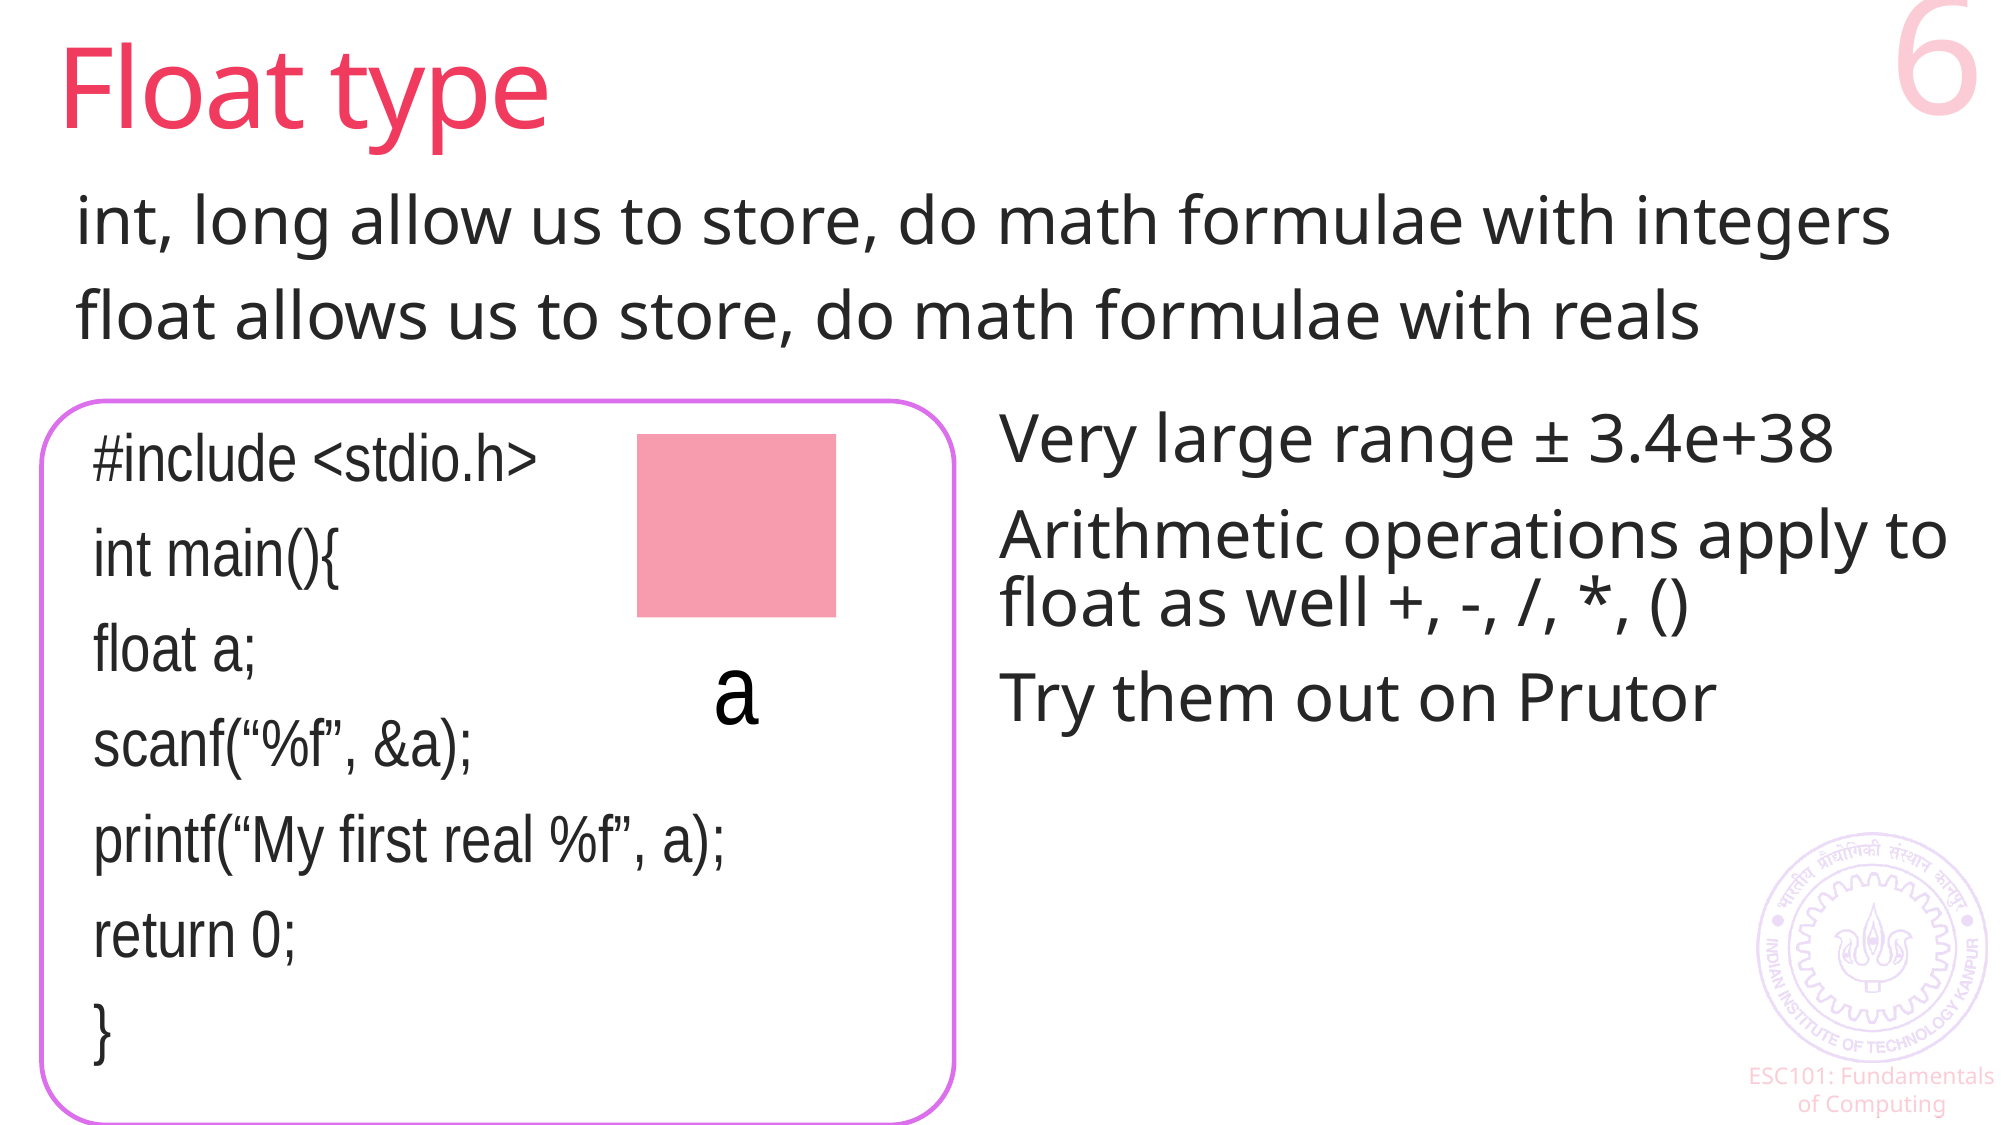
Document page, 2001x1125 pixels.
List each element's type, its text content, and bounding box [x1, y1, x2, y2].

list int, long allow us to store, do math formulae with integers float allows us to store, do math formulae with reals [41, 182, 1945, 402]
text_box #include <stdio.h> int main(){ float a; scanf(“%f”, &a); printf(“My first real %f”, a); return 0; } [41, 400, 955, 1125]
slide_number 6 [1520, 6, 2000, 183]
text_box a [699, 617, 775, 753]
text_box [636, 433, 837, 618]
text_box Very large range ± 3.4e+38 Arithmetic operations apply to float as well +, -, /, *, () Try them out on Prutor [984, 401, 1970, 1077]
title Float type [41, 5, 1945, 182]
